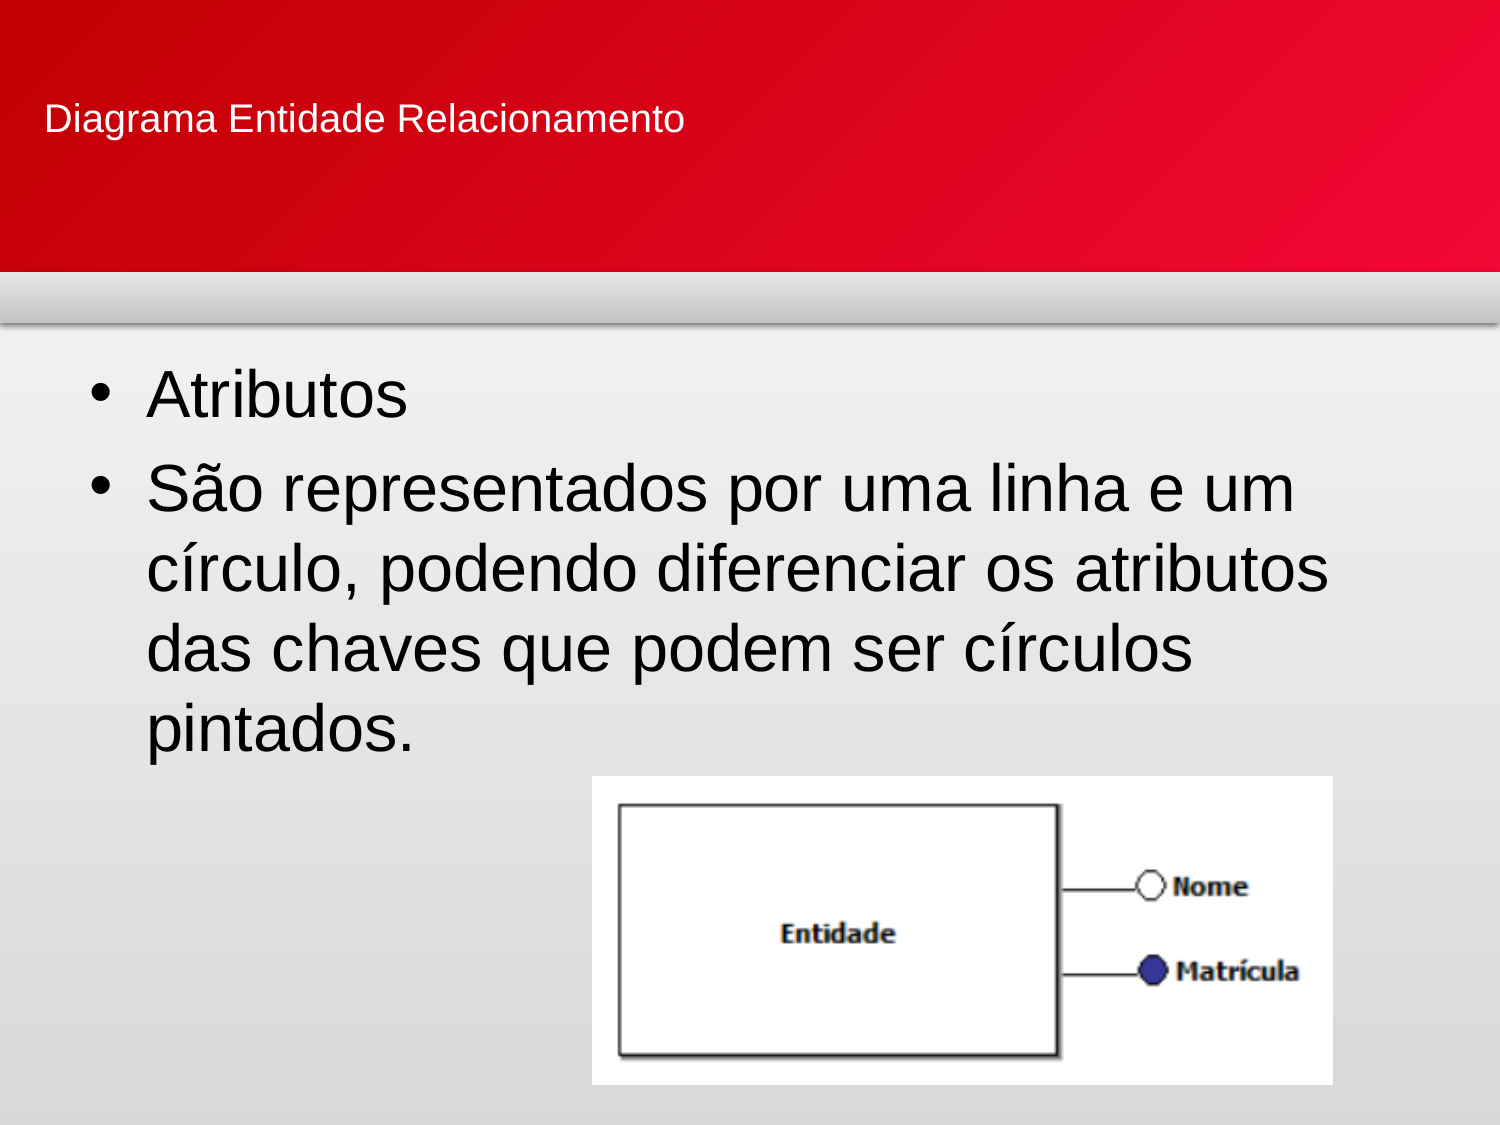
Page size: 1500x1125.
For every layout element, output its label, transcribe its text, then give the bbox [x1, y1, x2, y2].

picture [591, 775, 1333, 1085]
title Diagrama Entidade Relacionamento [29, 84, 782, 177]
list Atributos São representados por uma linha e um círculo, podendo diferenciar os atributos das chaves que podem ser círculos pintados. [75, 343, 1425, 1112]
